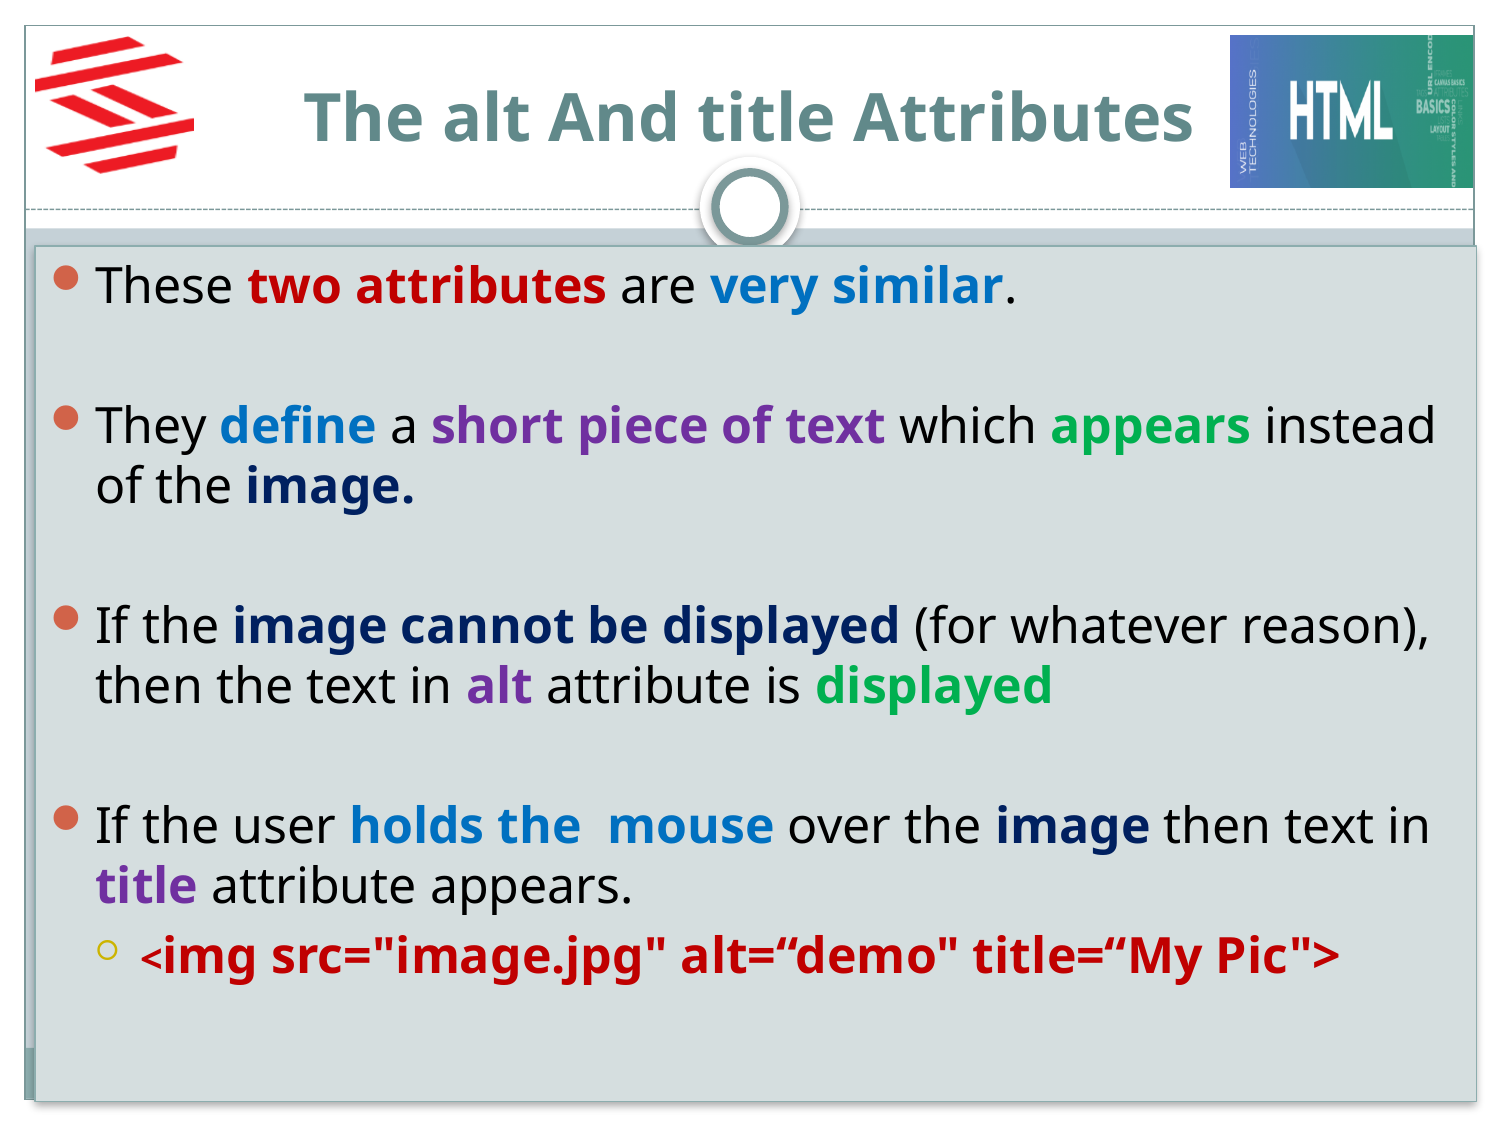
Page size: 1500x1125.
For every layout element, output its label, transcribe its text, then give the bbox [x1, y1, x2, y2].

title The alt And title Attributes [199, 37, 1225, 162]
list These two attributes are very similar. They define a short piece of text which appears instead of the image. If the image cannot be displayed (for whatever reason), then the text in alt attribute is displayed If the user holds the mouse over the image then text in title attribute appears. <img src="image.jpg" alt=“demo" title=“My Pic"> [34, 245, 1477, 1102]
picture [34, 34, 194, 180]
picture [1230, 34, 1473, 188]
